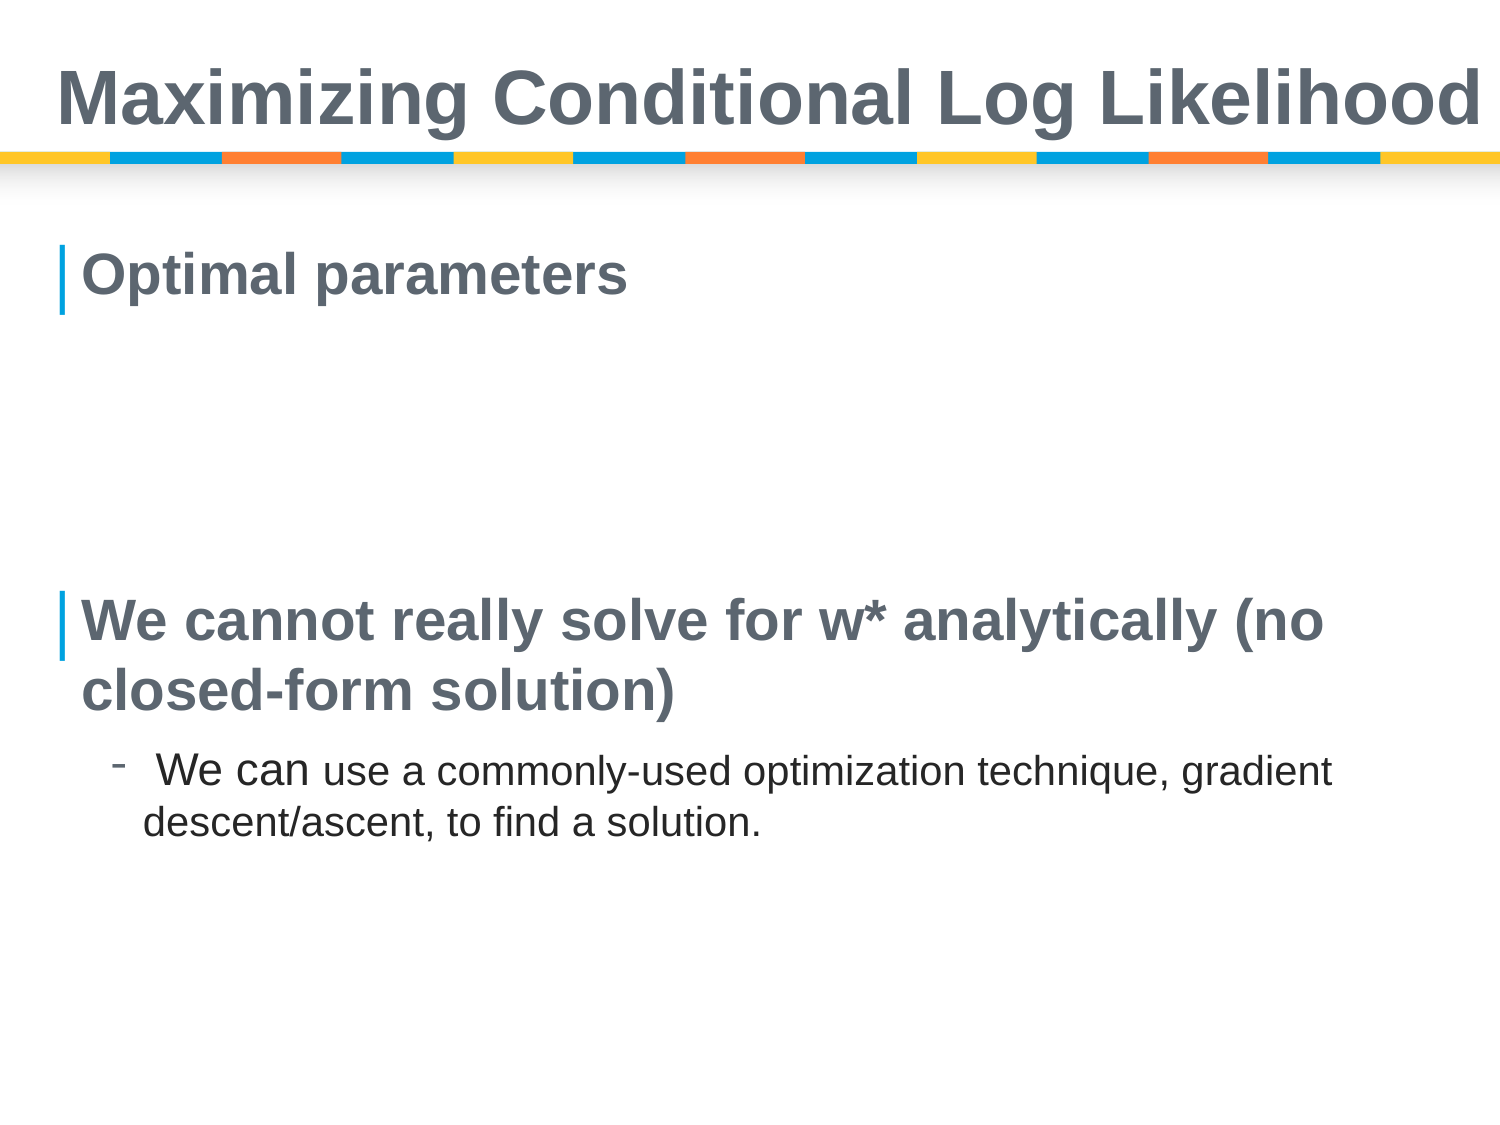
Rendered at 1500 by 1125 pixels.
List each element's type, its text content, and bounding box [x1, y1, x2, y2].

list Optimal parameters We cannot really solve for w* analytically (no closed-form solution) We can use a commonly-used optimization technique, gradient descent/ascent, to find a solution. [31, 231, 1476, 793]
title Maximizing Conditional Log Likelihood [41, 30, 1500, 169]
